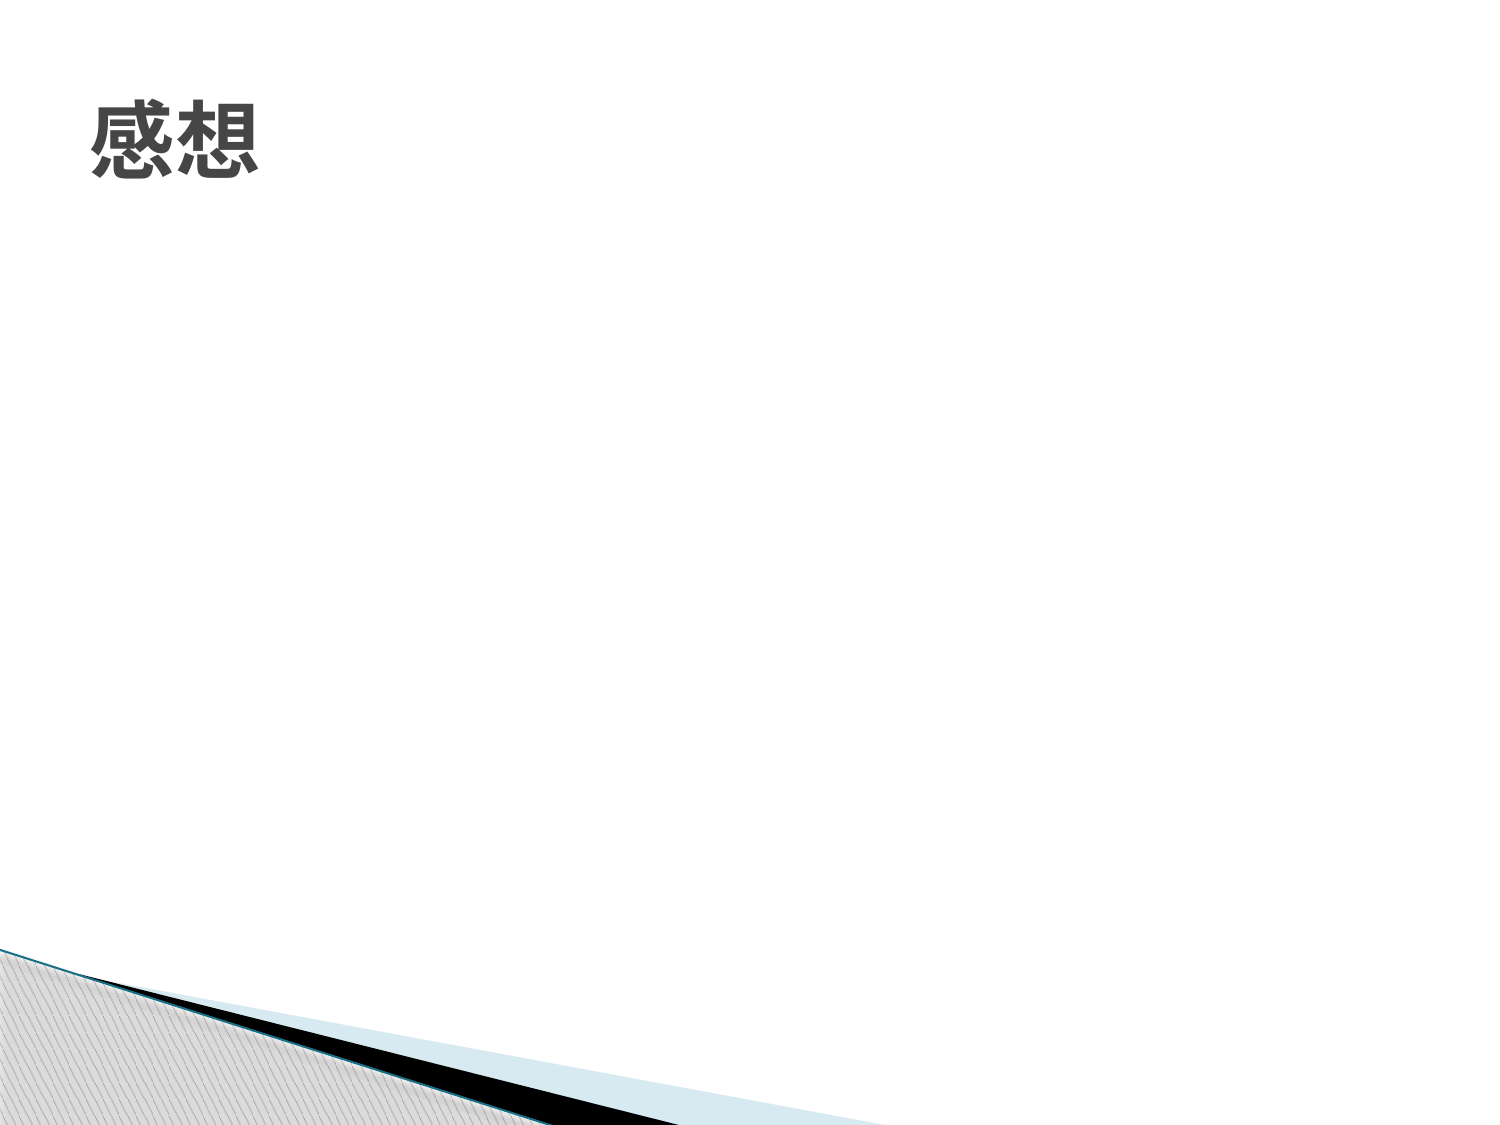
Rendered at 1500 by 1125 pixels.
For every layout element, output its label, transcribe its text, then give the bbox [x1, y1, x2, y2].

title 感想 [75, 45, 1425, 233]
